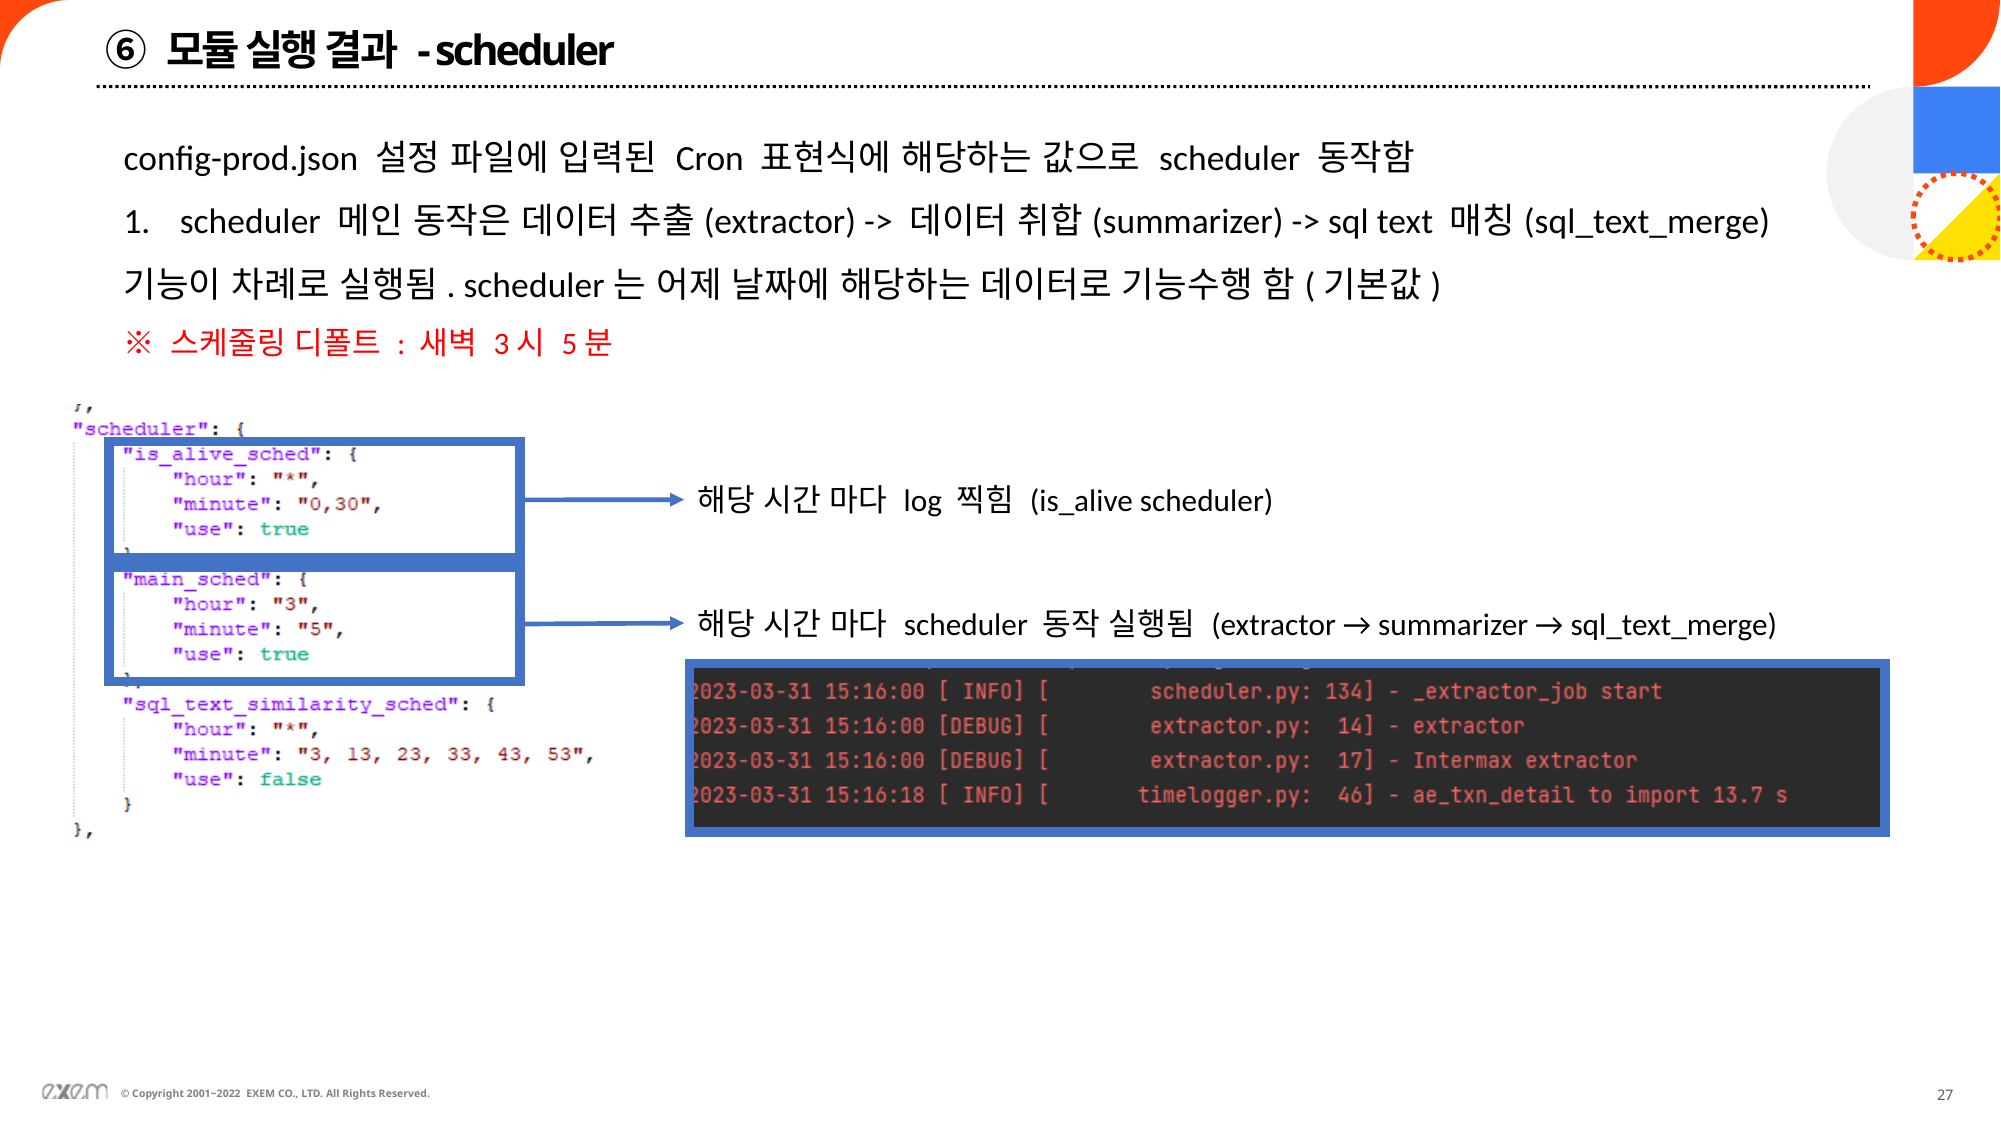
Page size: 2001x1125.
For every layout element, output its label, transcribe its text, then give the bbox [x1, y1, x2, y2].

text_box config-prod.json 설정 파일에 입력된 Cron 표현식에 해당하는 값으로 scheduler 동작함 scheduler 메인 동작은 데이터 추출(extractor) -> 데이터 취합(summarizer) -> sql text 매칭(sql_text_merge) 기능이 차례로 실행됨. scheduler는 어제 날짜에 해당하는 데이터로 기능수행 함(기본값) ※ 스케줄링 디폴트 : 새벽 3시 5분 [108, 105, 1794, 369]
list ⑥ 모듈 실행 결과 - scheduler [90, 0, 1215, 117]
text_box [49, 404, 1886, 845]
